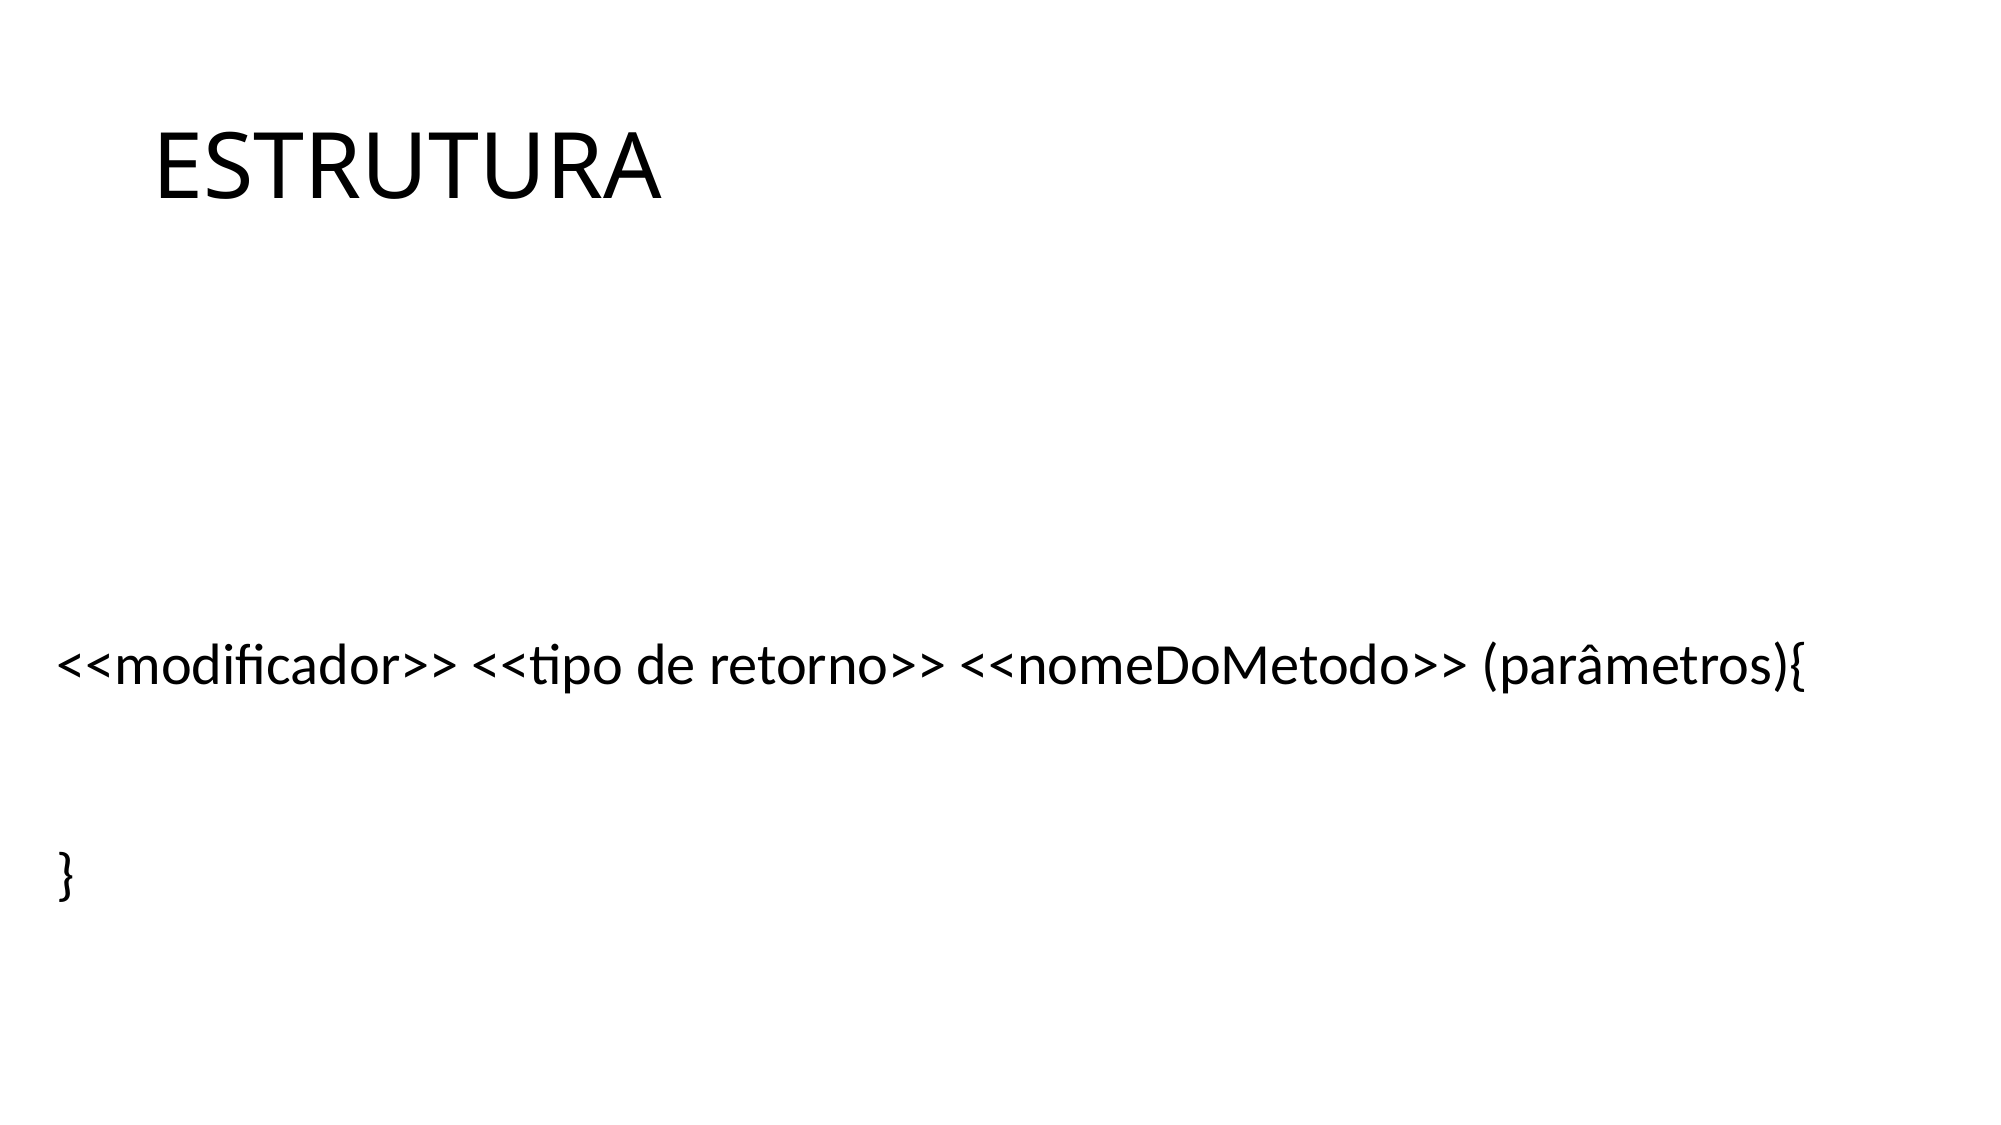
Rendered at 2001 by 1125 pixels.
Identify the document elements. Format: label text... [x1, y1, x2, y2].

text_box <<modificador>> <<tipo de retorno>> <<nomeDoMetodo>> (parâmetros){ } [42, 619, 1824, 914]
title ESTRUTURA [137, 59, 1863, 278]
